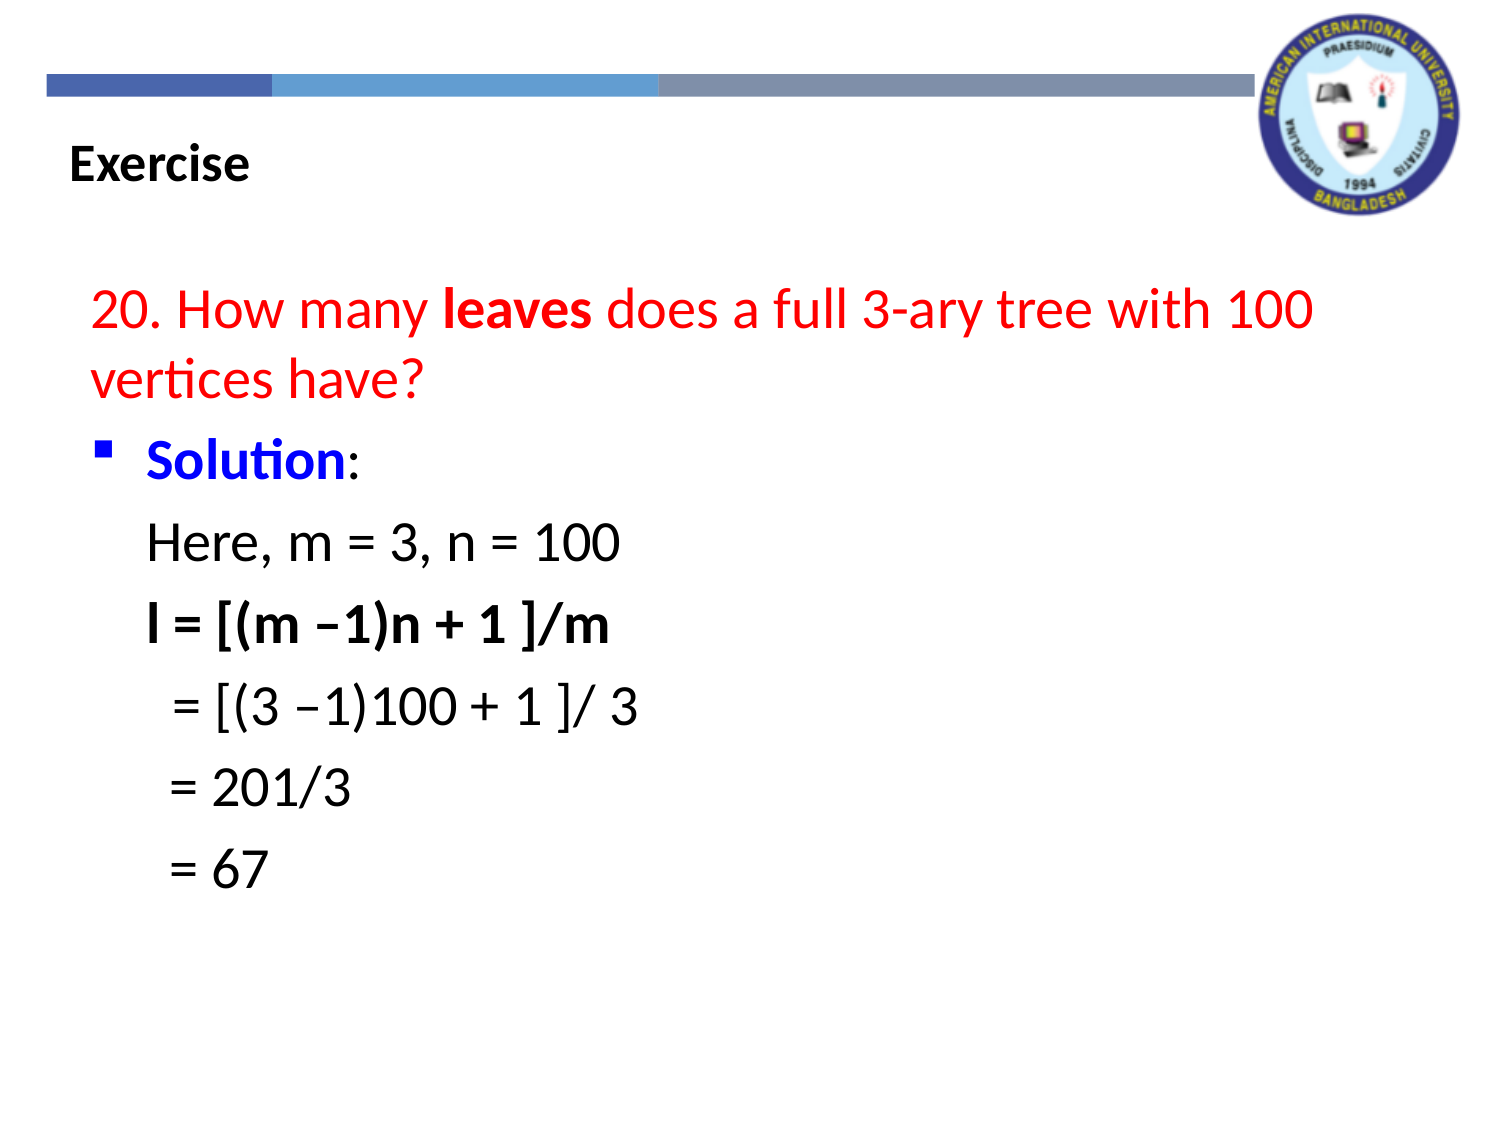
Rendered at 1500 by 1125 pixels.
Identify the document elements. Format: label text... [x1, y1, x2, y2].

picture [1254, 9, 1465, 221]
text_box Exercise [55, 119, 1129, 201]
text_box 20. How many leaves does a full 3-ary tree with 100 vertices have? Solution: Here, m = 3, n = 100 l = [(m –1)n + 1 ]/m = [(3 –1)100 + 1 ]/ 3 = 201/3 = 67 [74, 262, 1425, 1005]
